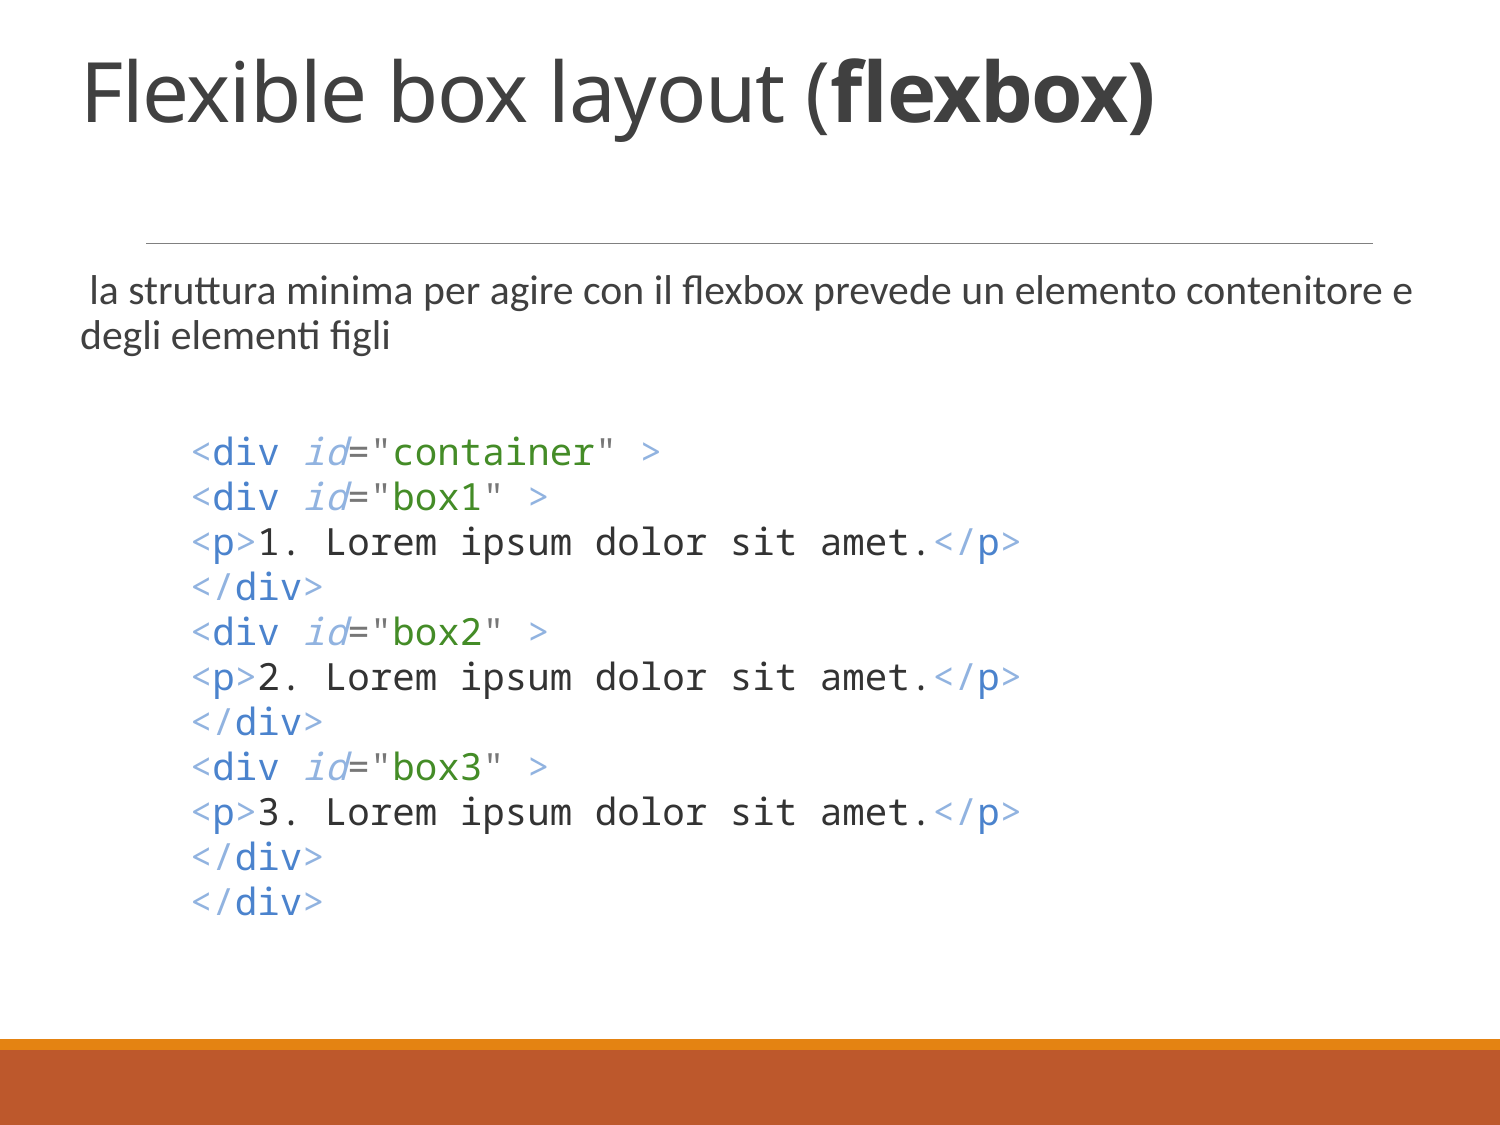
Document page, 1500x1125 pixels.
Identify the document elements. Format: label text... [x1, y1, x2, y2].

text_box <div id="container" > <div id="box1" > <p>1. Lorem ipsum dolor sit amet.</p> </div> <div id="box2" > <p>2. Lorem ipsum dolor sit amet.</p> </div> <div id="box3" > <p>3. Lorem ipsum dolor sit amet.</p> </div> </div> [175, 420, 1189, 1021]
title Flexible box layout (flexbox) [64, 47, 1424, 244]
list la struttura minima per agire con il flexbox prevede un elemento contenitore e degli elementi figli [64, 260, 1424, 1000]
